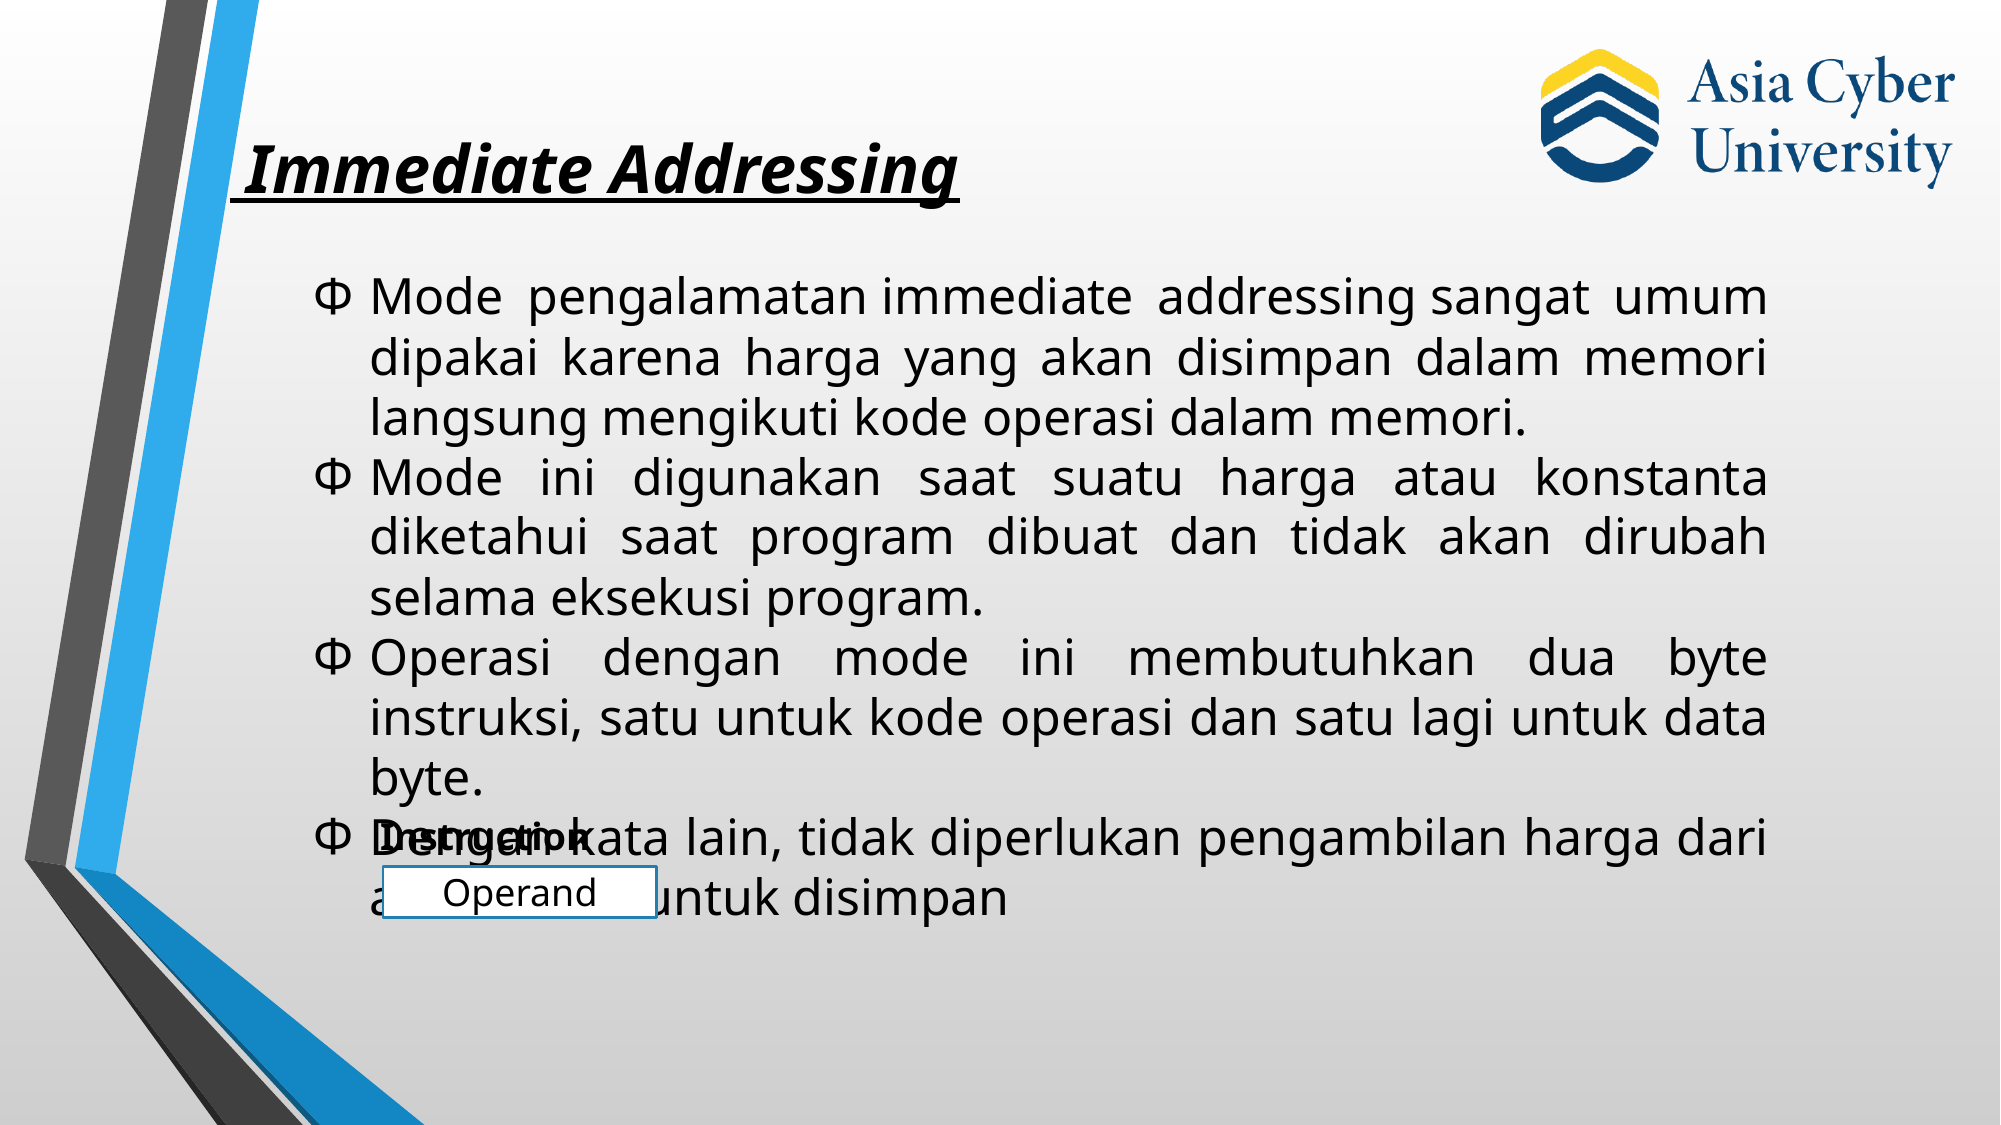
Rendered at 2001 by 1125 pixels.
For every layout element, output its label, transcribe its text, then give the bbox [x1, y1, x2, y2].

text_box Immediate Addressing [214, 119, 975, 214]
text_box Operand [382, 865, 658, 919]
picture [1540, 49, 1955, 189]
text_box Mode pengalamatan immediate addressing sangat umum dipakai karena harga yang akan disimpan dalam memori langsung mengikuti kode operasi dalam memori. Mode ini digunakan saat suatu harga atau konstanta diketahui saat program dibuat dan tidak akan dirubah selama eksekusi program. Operasi dengan mode ini membutuhkan dua byte instruksi, satu untuk kode operasi dan satu lagi untuk data byte. Dengan kata lain, tidak diperlukan pengambilan harga dari alamat lain untuk disimpan [298, 257, 1785, 933]
text_box Instruction [365, 805, 851, 866]
